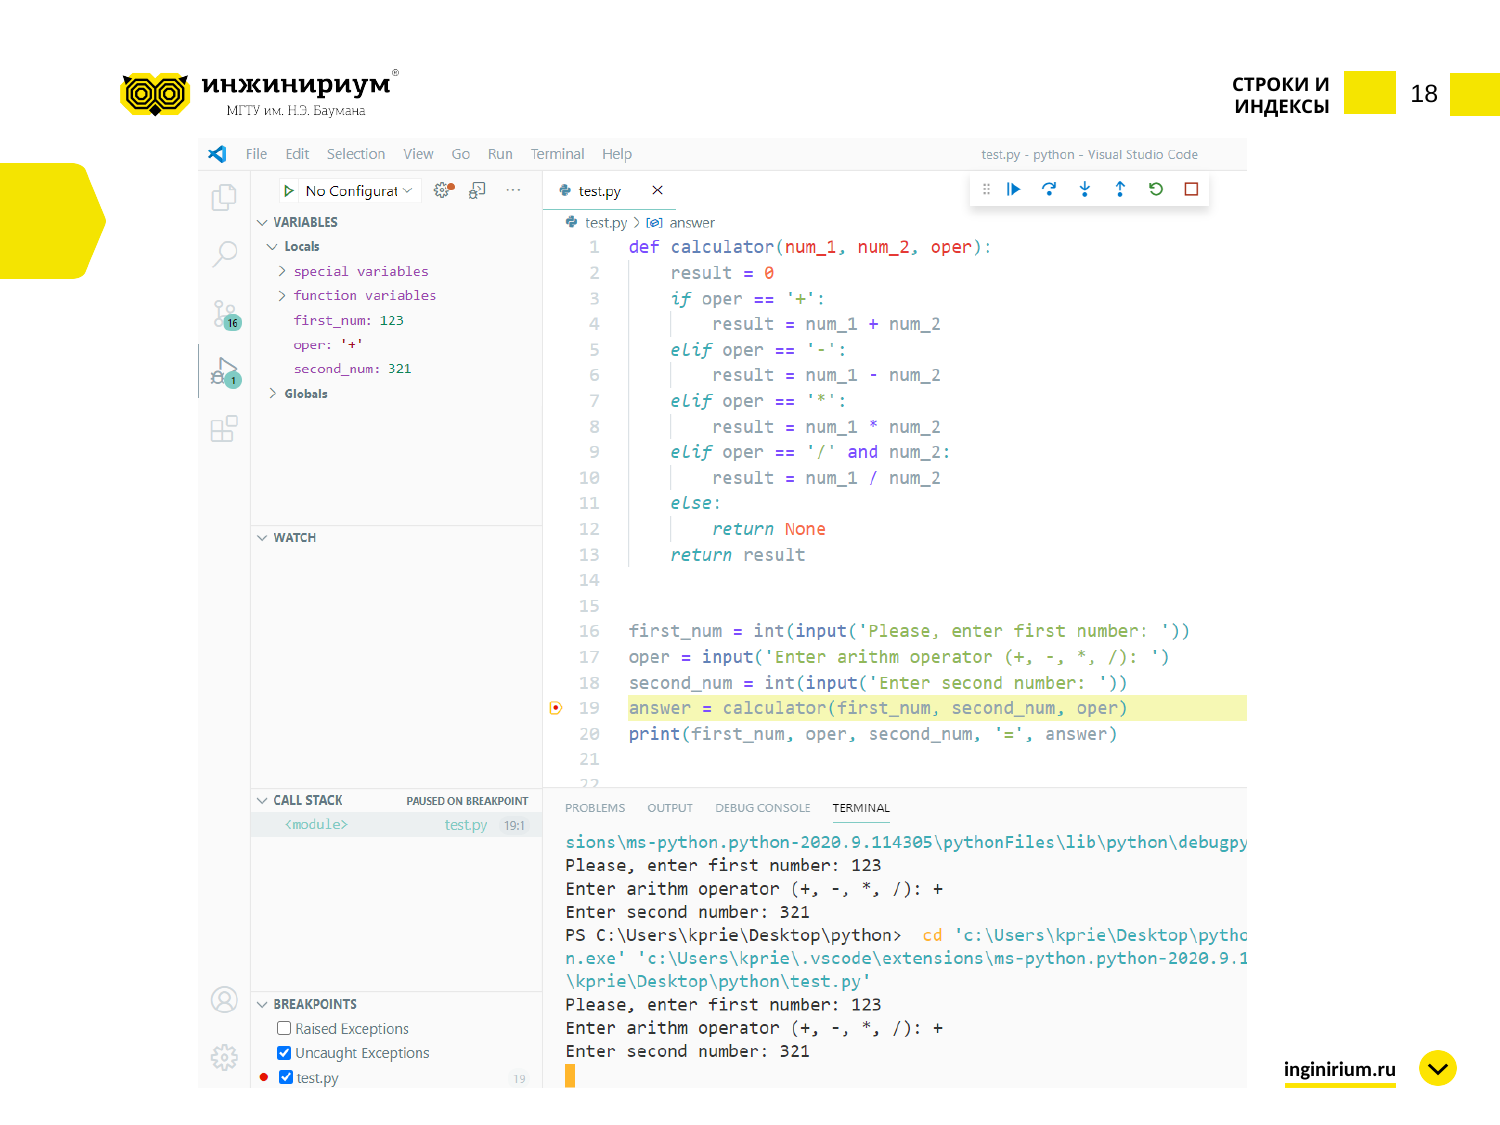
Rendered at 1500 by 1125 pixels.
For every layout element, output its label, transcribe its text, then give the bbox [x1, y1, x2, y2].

picture [0, 163, 106, 279]
picture [197, 137, 1247, 1089]
picture [1449, 73, 1500, 116]
picture [1344, 71, 1396, 115]
text_box 18 [1395, 70, 1478, 119]
picture [1419, 1049, 1457, 1086]
picture [1284, 1083, 1396, 1088]
text_box СТРОКИ И ИНДЕКСЫ [718, 65, 1345, 126]
picture [120, 68, 399, 119]
text_box inginirium.ru [1263, 1047, 1412, 1088]
